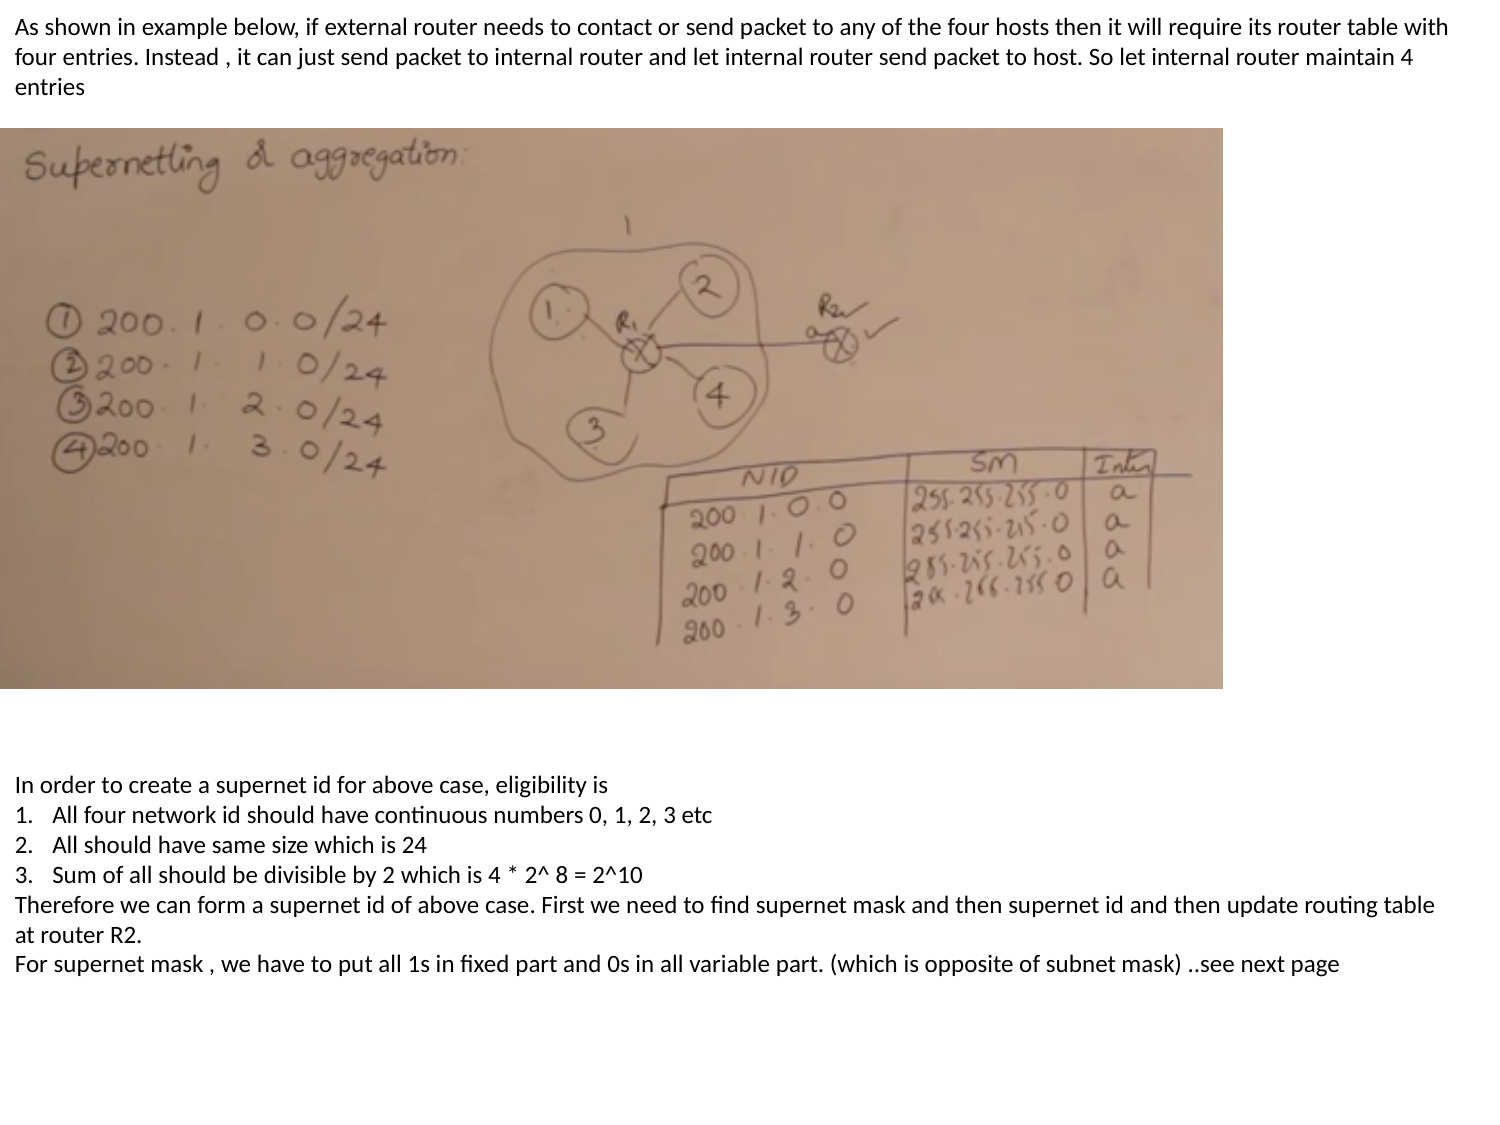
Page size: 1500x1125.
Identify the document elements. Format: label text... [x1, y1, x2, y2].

text_box As shown in example below, if external router needs to contact or send packet to any of the four hosts then it will require its router table with four entries. Instead , it can just send packet to internal router and let internal router send packet to host. So let internal router maintain 4 entries [0, 3, 1468, 108]
picture [0, 128, 1224, 689]
text_box In order to create a supernet id for above case, eligibility is All four network id should have continuous numbers 0, 1, 2, 3 etc All should have same size which is 24 Sum of all should be divisible by 2 which is 4 * 2^ 8 = 2^10 Therefore we can form a supernet id of above case. First we need to find supernet mask and then supernet id and then update routing table at router R2. For supernet mask , we have to put all 1s in fixed part and 0s in all variable part. (which is opposite of subnet mask) ..see next page [0, 760, 1468, 1016]
